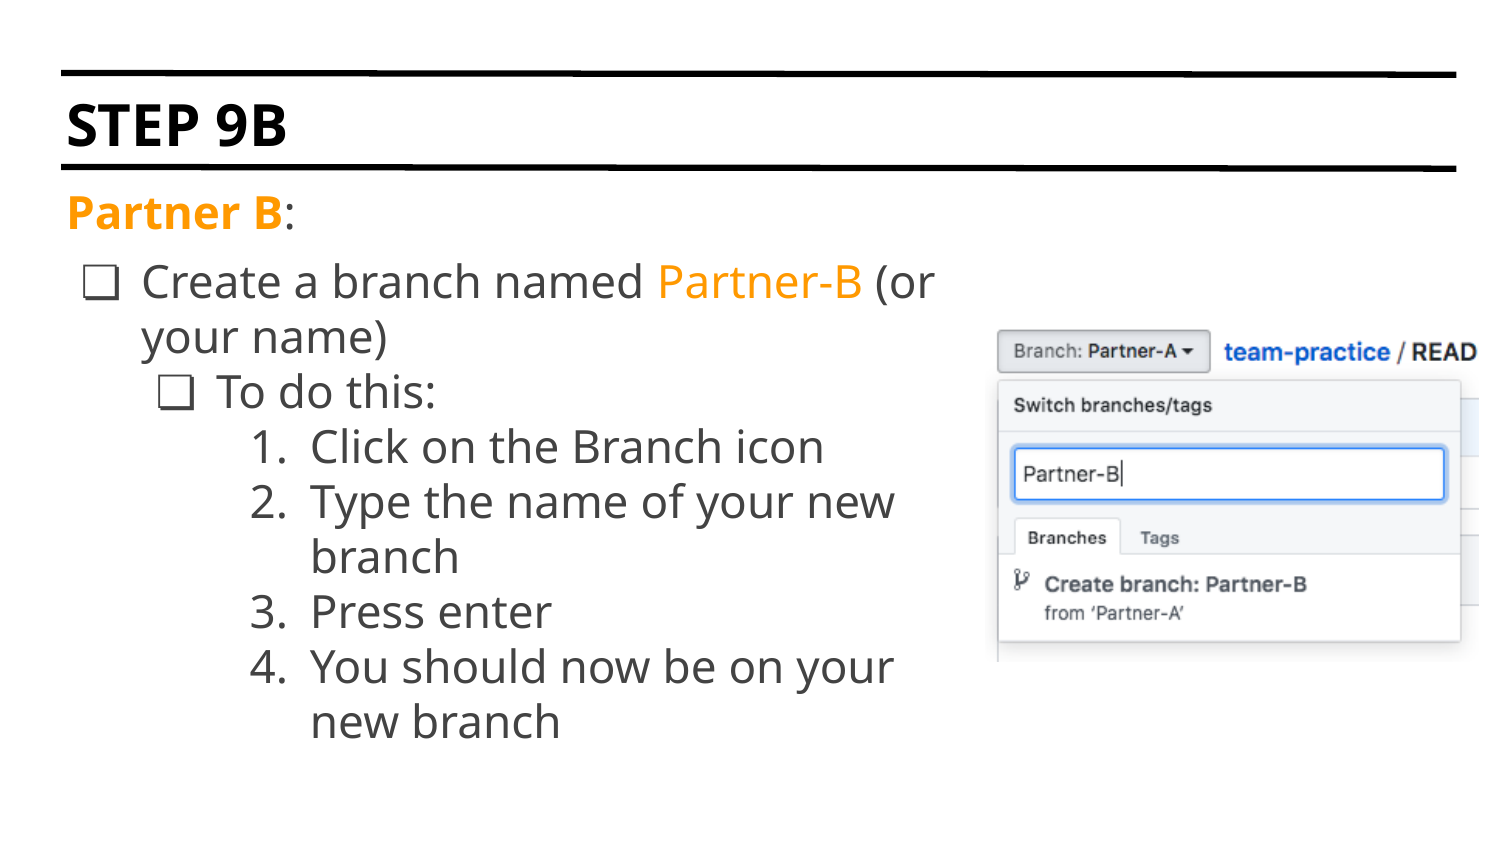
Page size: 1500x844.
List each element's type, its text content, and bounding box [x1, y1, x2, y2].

list Partner B: Create a branch named Partner-B (or your name) To do this: Click on the Branch icon Type the name of your new branch Press enter You should now be on your new branch [51, 168, 994, 811]
title STEP 9B [51, 72, 1449, 167]
picture [984, 316, 1479, 662]
